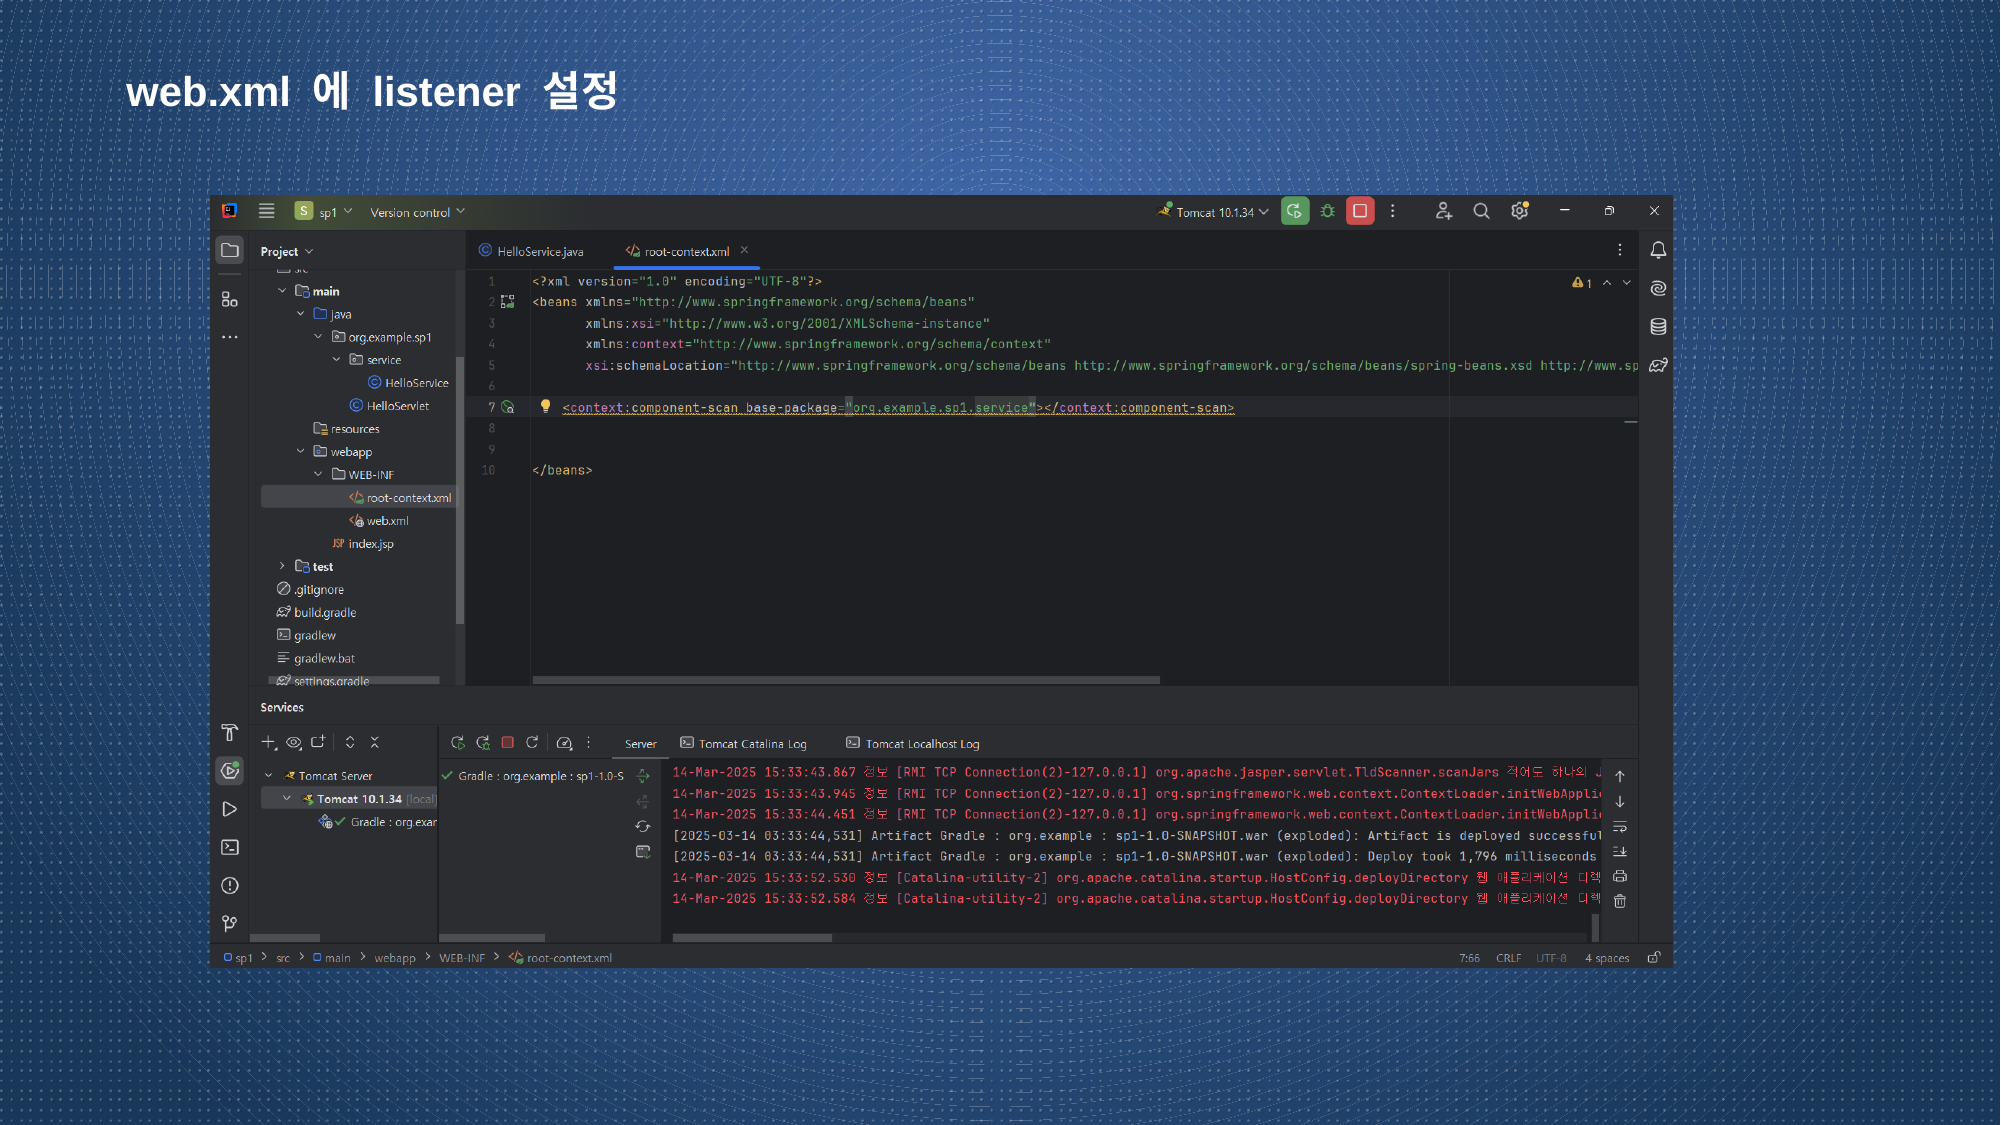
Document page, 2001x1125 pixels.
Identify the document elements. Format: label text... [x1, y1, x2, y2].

title web.xml 에 listener 설정 [99, 48, 1900, 131]
picture [210, 195, 1673, 968]
